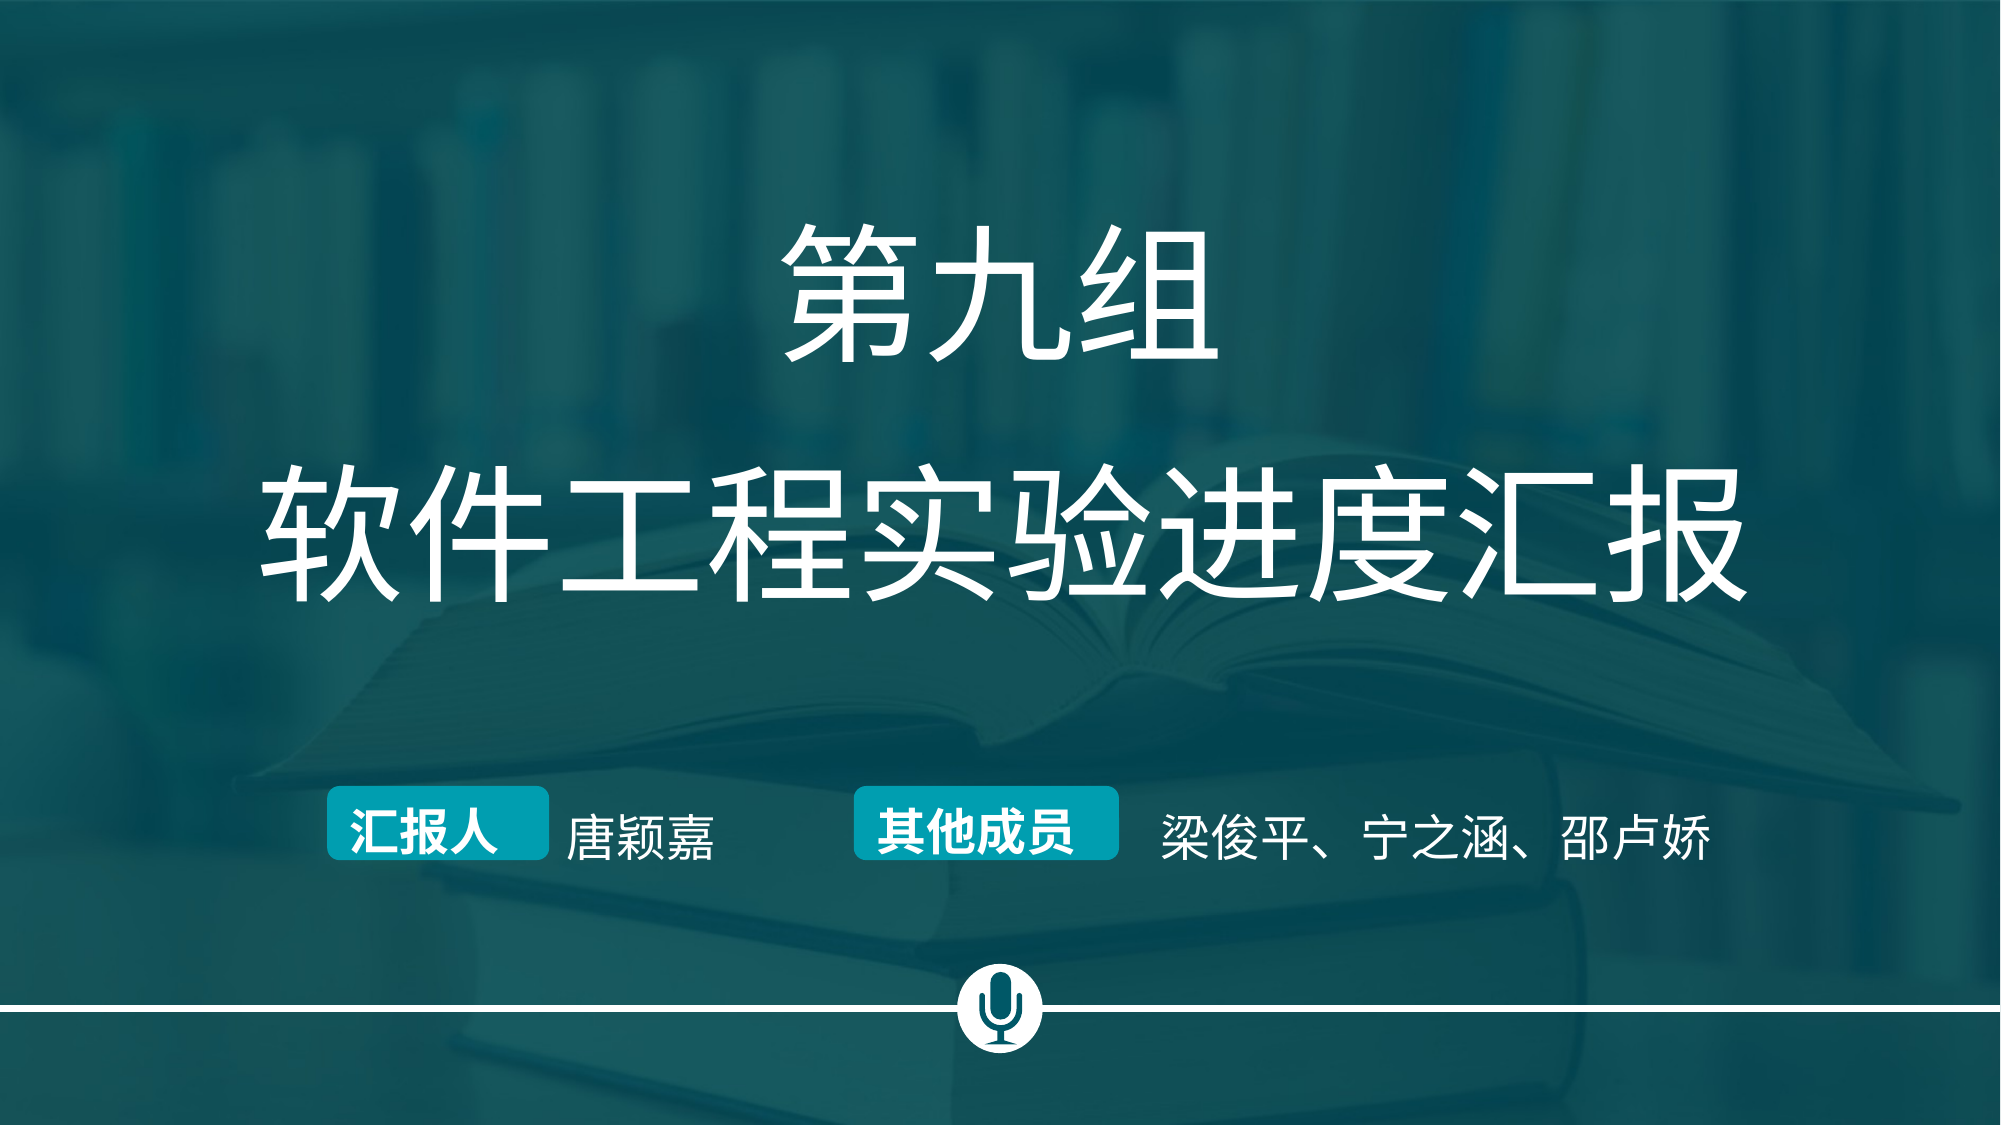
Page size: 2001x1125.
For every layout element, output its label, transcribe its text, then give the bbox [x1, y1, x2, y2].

text_box [1043, 1005, 2000, 1012]
text_box [957, 963, 1043, 1054]
text_box [327, 787, 334, 859]
picture [0, 0, 2001, 1125]
text_box [0, 1005, 957, 1012]
text_box 汇报人 [334, 763, 550, 868]
text_box 第九组 [120, 223, 1880, 358]
text_box [1109, 786, 1120, 860]
text_box 唐颖嘉 [551, 768, 791, 874]
text_box [979, 992, 1023, 1045]
text_box [990, 971, 1012, 1020]
text_box 软件工程实验进度汇报 [126, 463, 1886, 598]
text_box 梁俊平、宁之涵、邵卢娇 [1146, 768, 1818, 874]
text_box 其他成员 [861, 763, 1109, 868]
text_box [853, 787, 861, 859]
